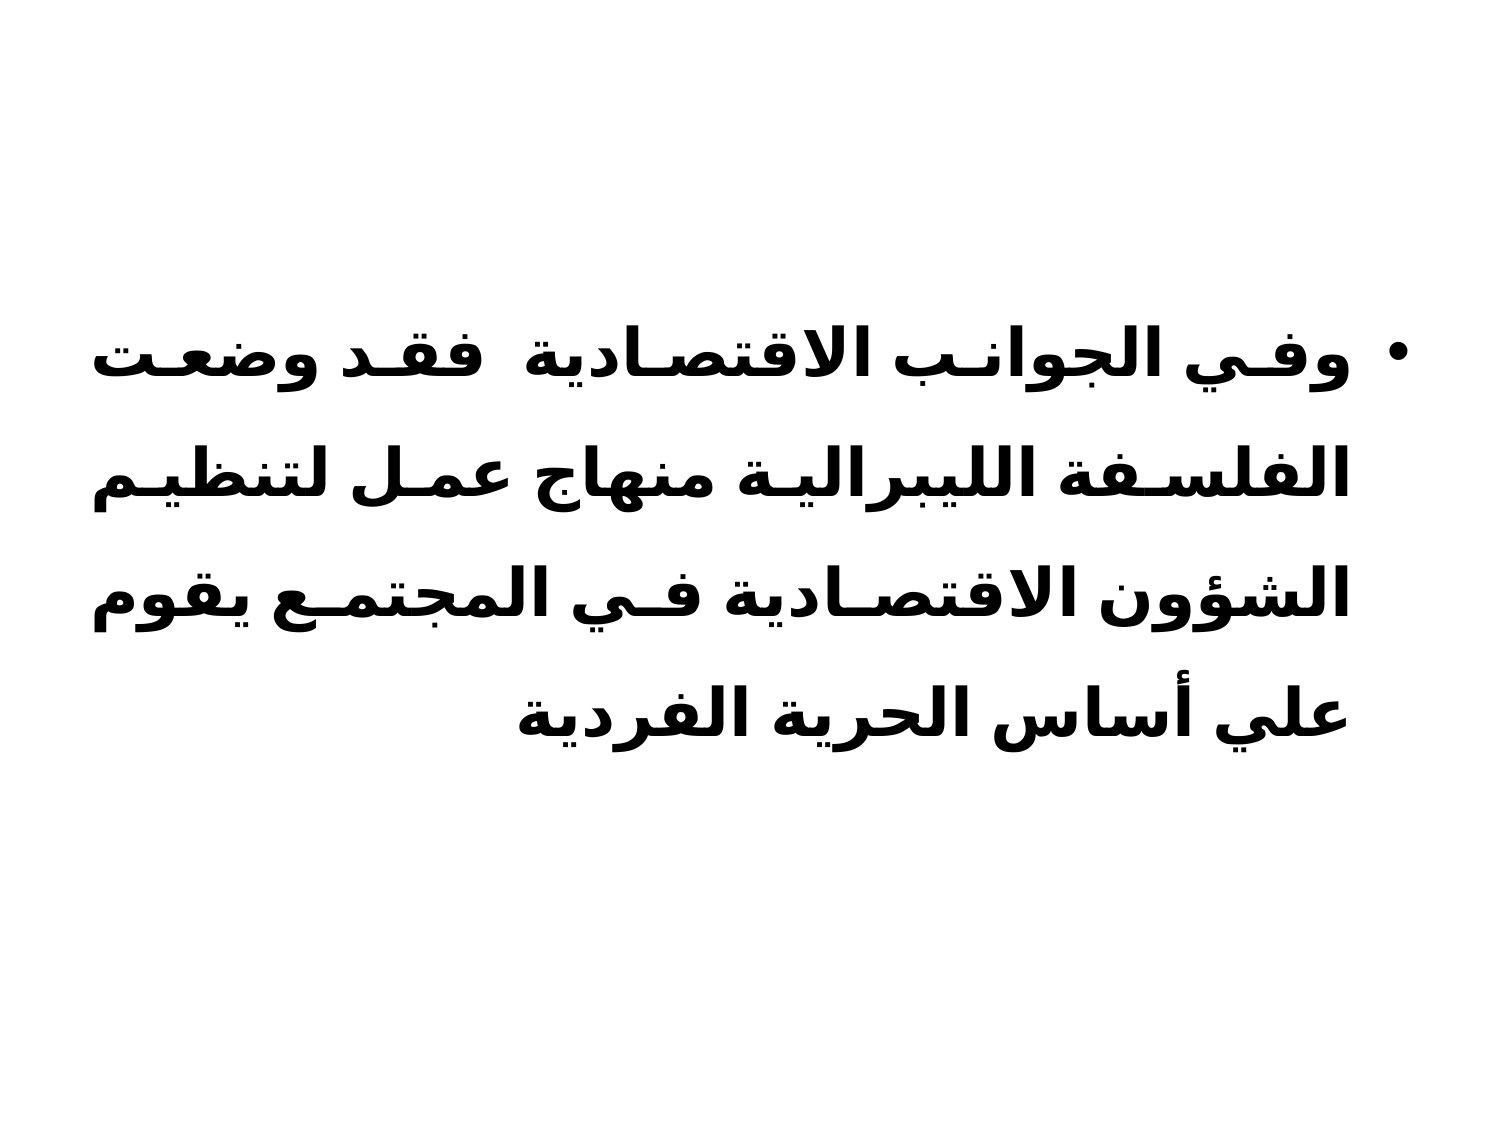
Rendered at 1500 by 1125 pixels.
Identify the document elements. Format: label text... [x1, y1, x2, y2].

list وفي الجوانب الاقتصادية فقد وضعت الفلسفة الليبرالية منهاج عمل لتنظيم الشؤون الاقتصادية في المجتمع يقوم علي أساس الحرية الفردية [75, 262, 1425, 1005]
